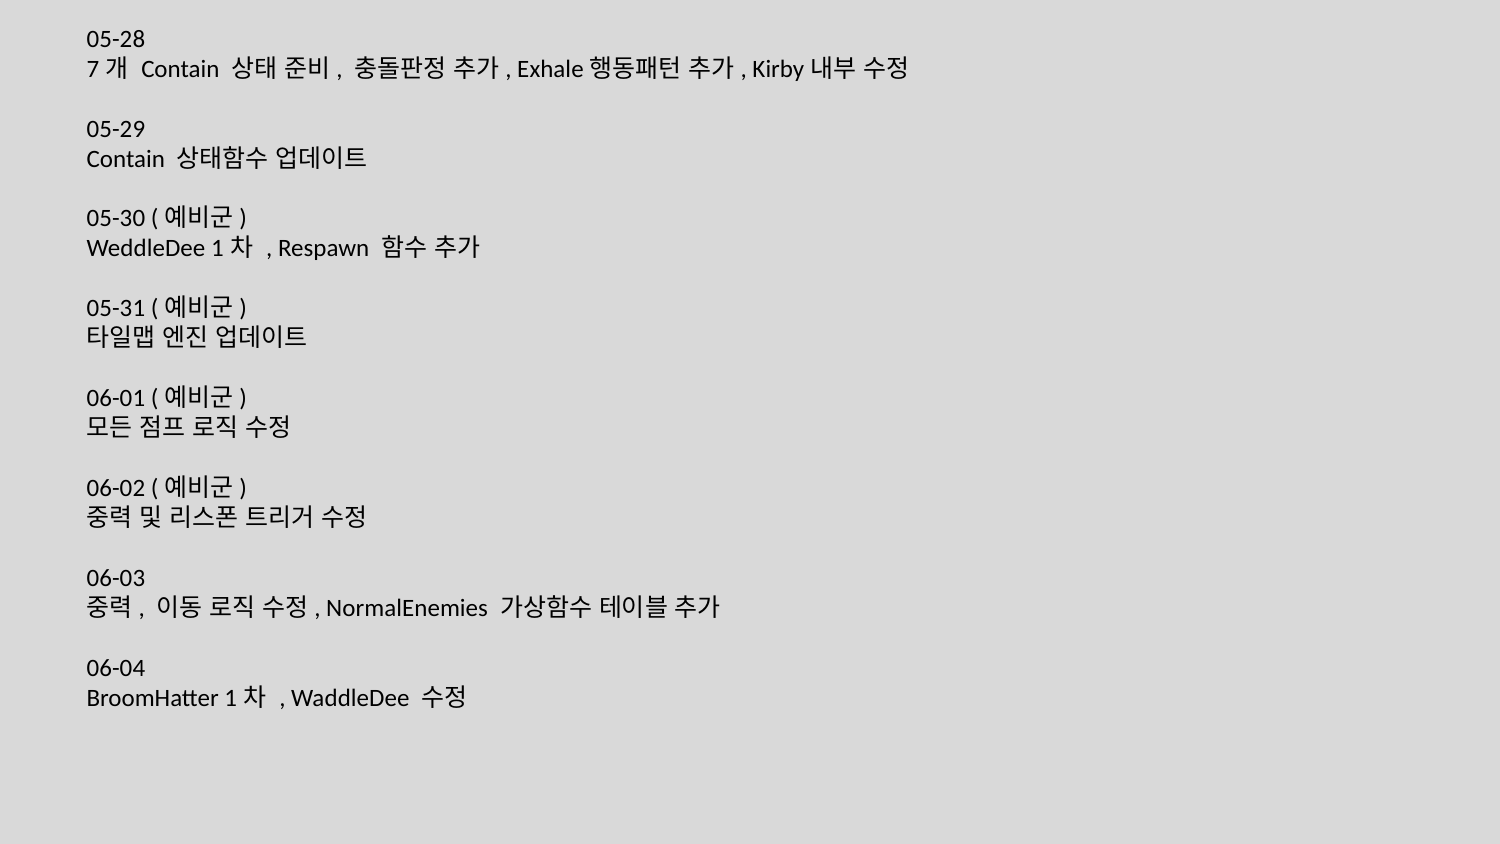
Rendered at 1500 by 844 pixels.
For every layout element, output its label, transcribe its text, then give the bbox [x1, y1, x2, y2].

text_box 05-28 7개 Contain 상태 준비, 충돌판정 추가, Exhale행동패턴 추가, Kirby내부 수정 05-29 Contain 상태함수 업데이트 05-30 (예비군) WeddleDee 1차 , Respawn 함수 추가 05-31 (예비군) 타일맵 엔진 업데이트 06-01 (예비군) 모든 점프 로직 수정 06-02 (예비군) 중력 및 리스폰 트리거 수정 06-03 중력, 이동 로직 수정, NormalEnemies 가상함수 테이블 추가 06-04 BroomHatter 1차 , WaddleDee 수정 [71, 14, 1293, 719]
